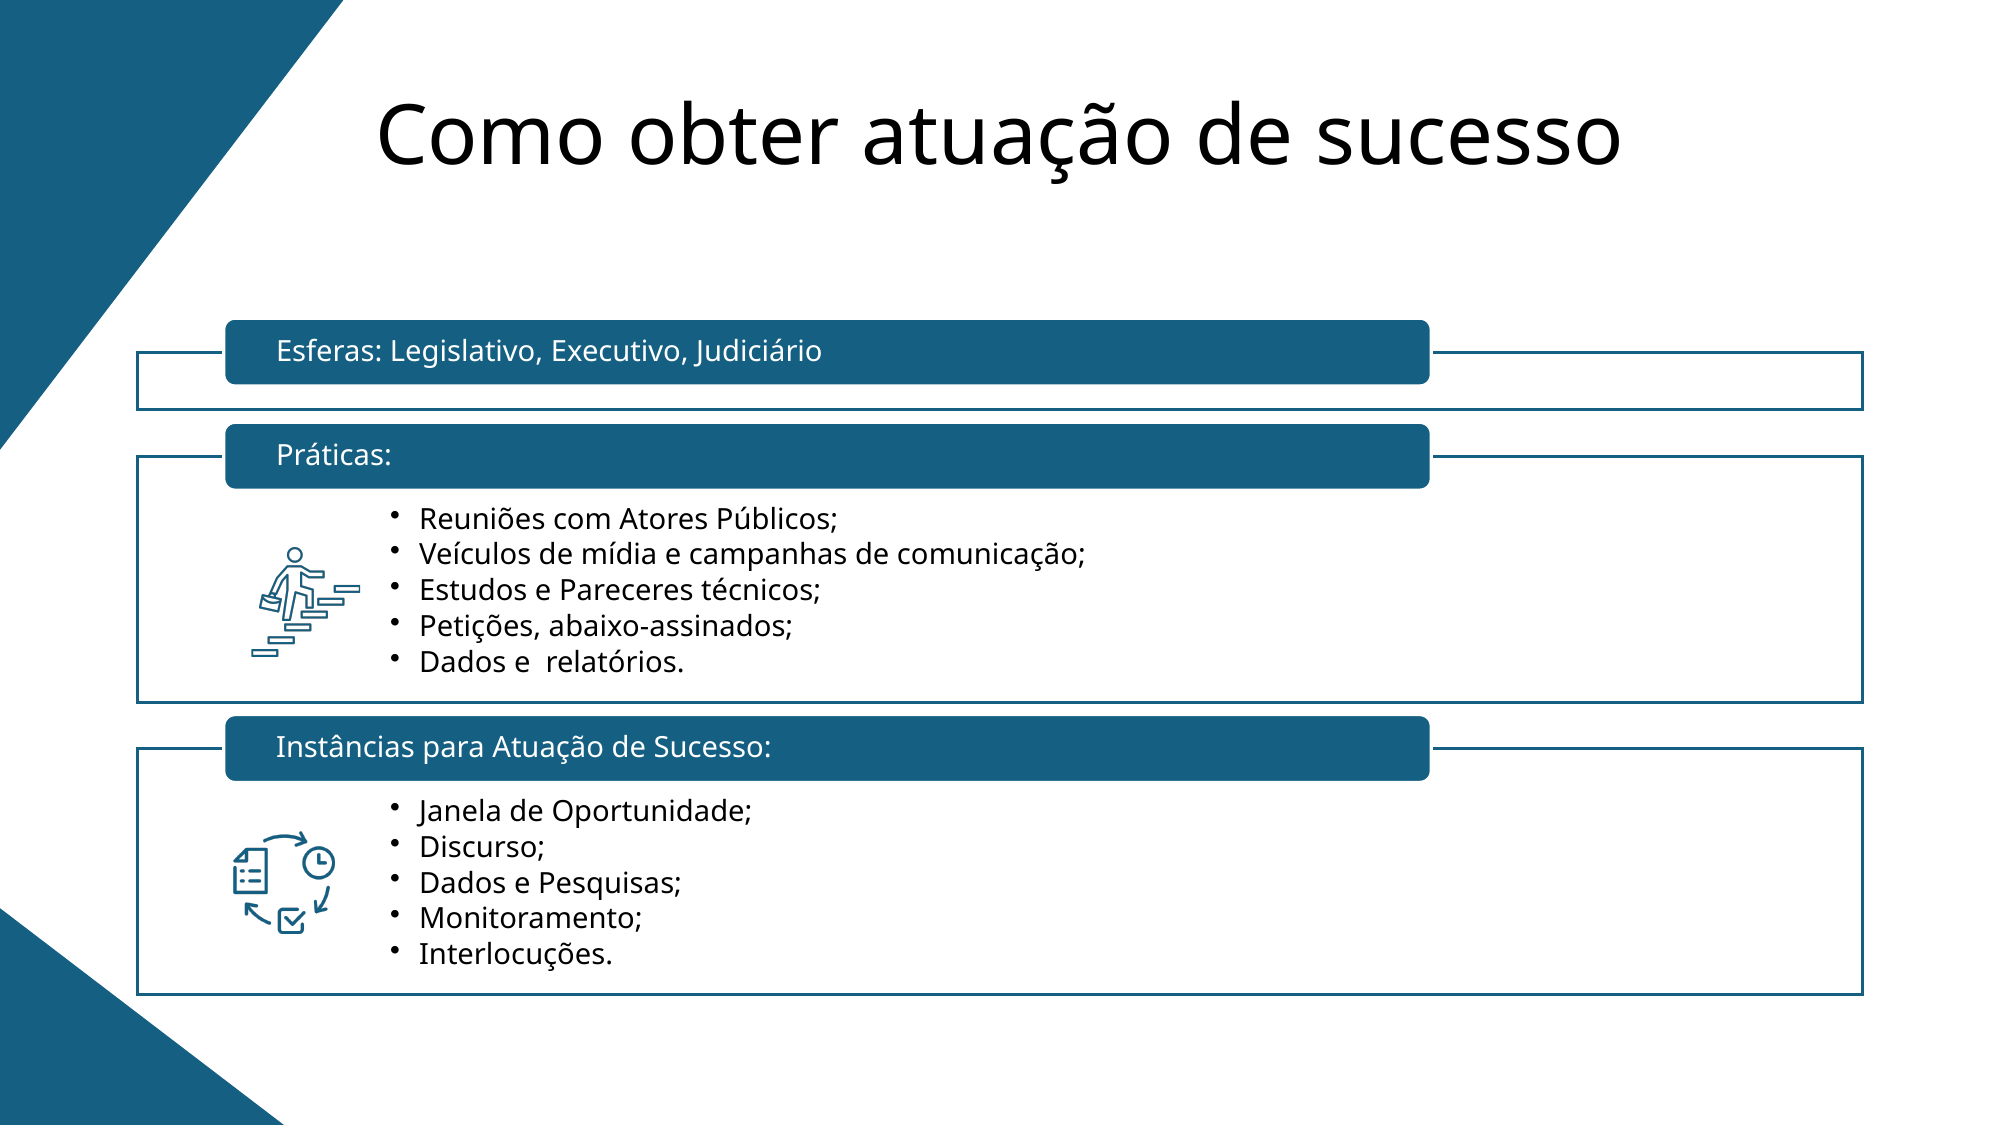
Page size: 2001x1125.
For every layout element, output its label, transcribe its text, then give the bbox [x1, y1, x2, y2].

text_box [0, 0, 346, 453]
text_box Como obter atuação de sucesso [186, 65, 2000, 210]
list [136, 298, 1863, 1014]
text_box [0, 906, 287, 1125]
